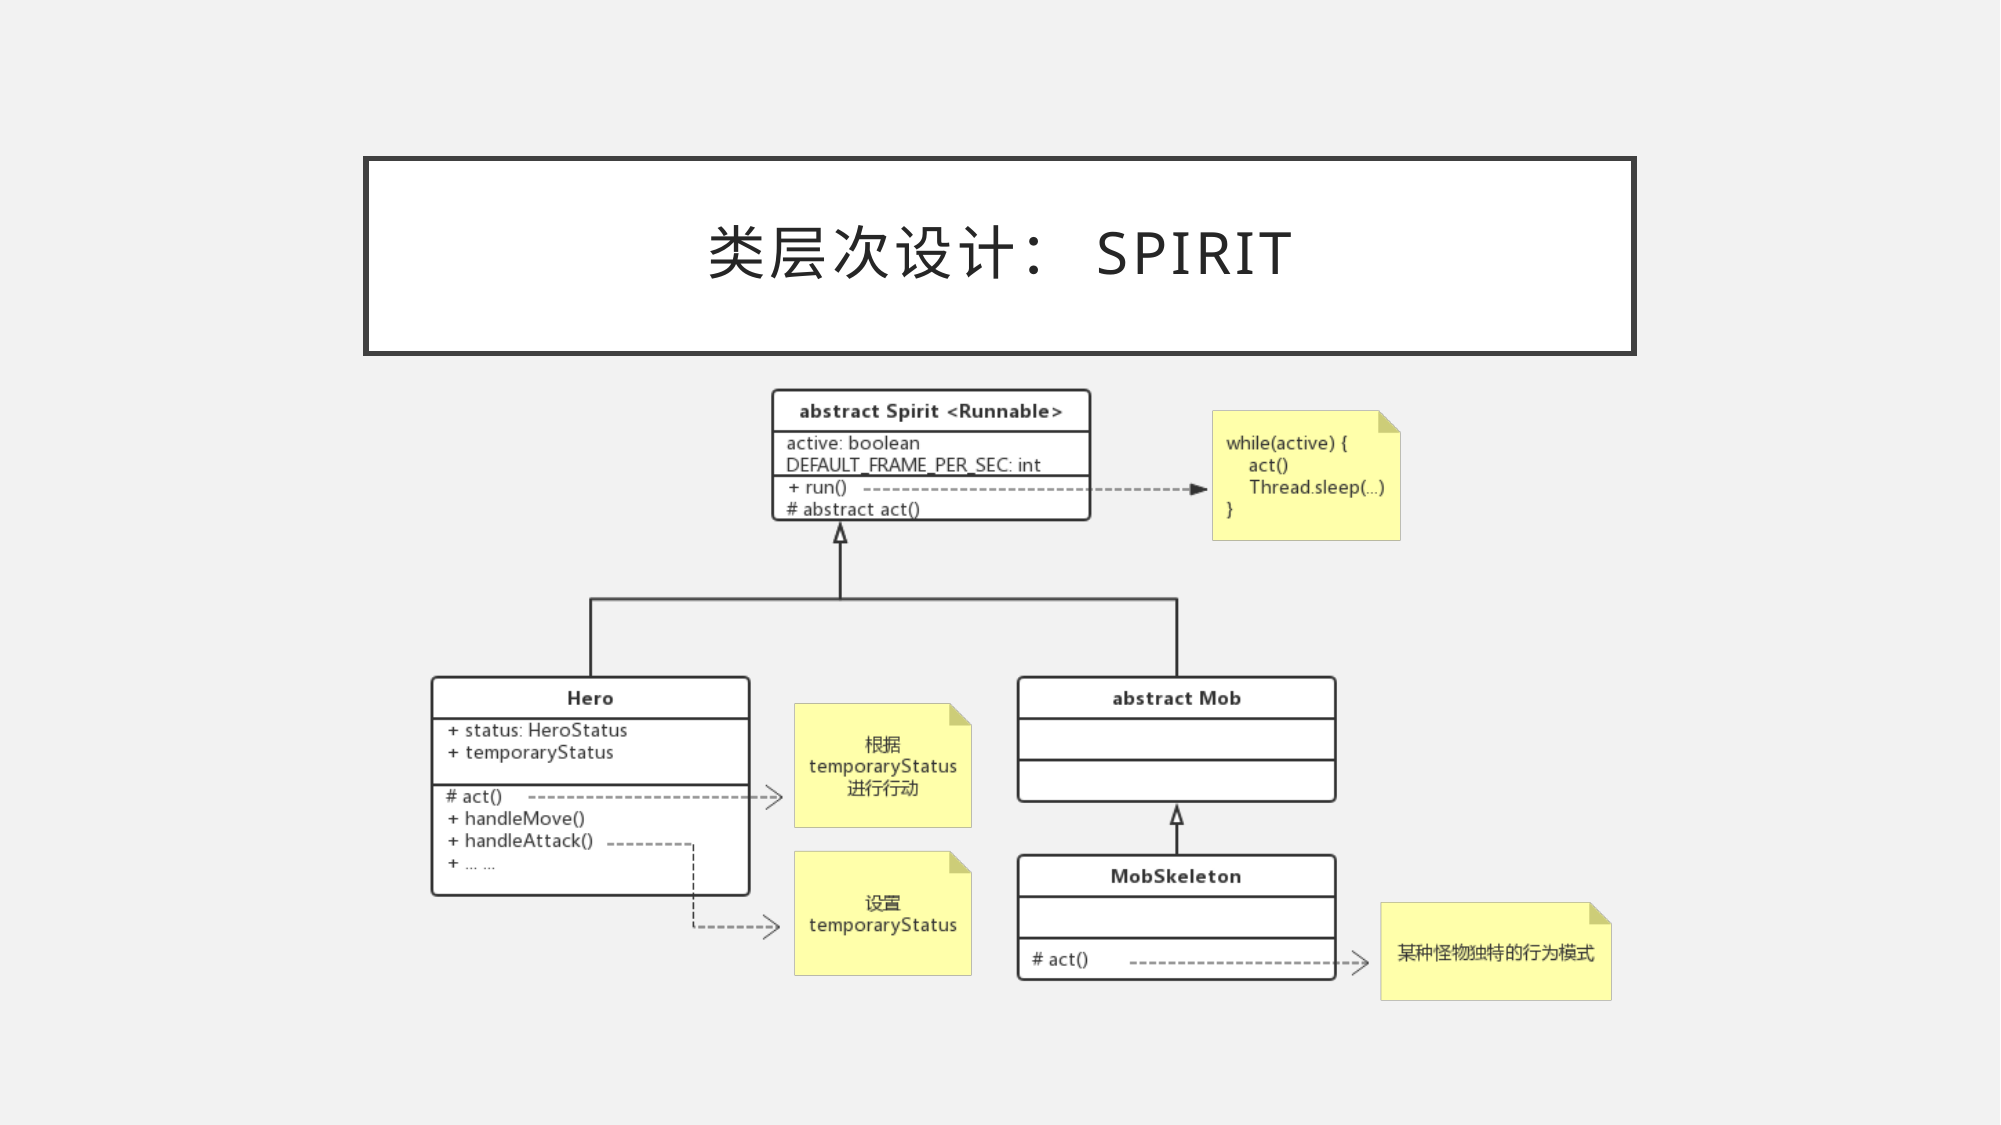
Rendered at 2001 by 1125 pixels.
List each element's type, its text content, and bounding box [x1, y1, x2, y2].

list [365, 324, 1696, 1086]
title 类层次设计：Spirit [363, 156, 1637, 356]
